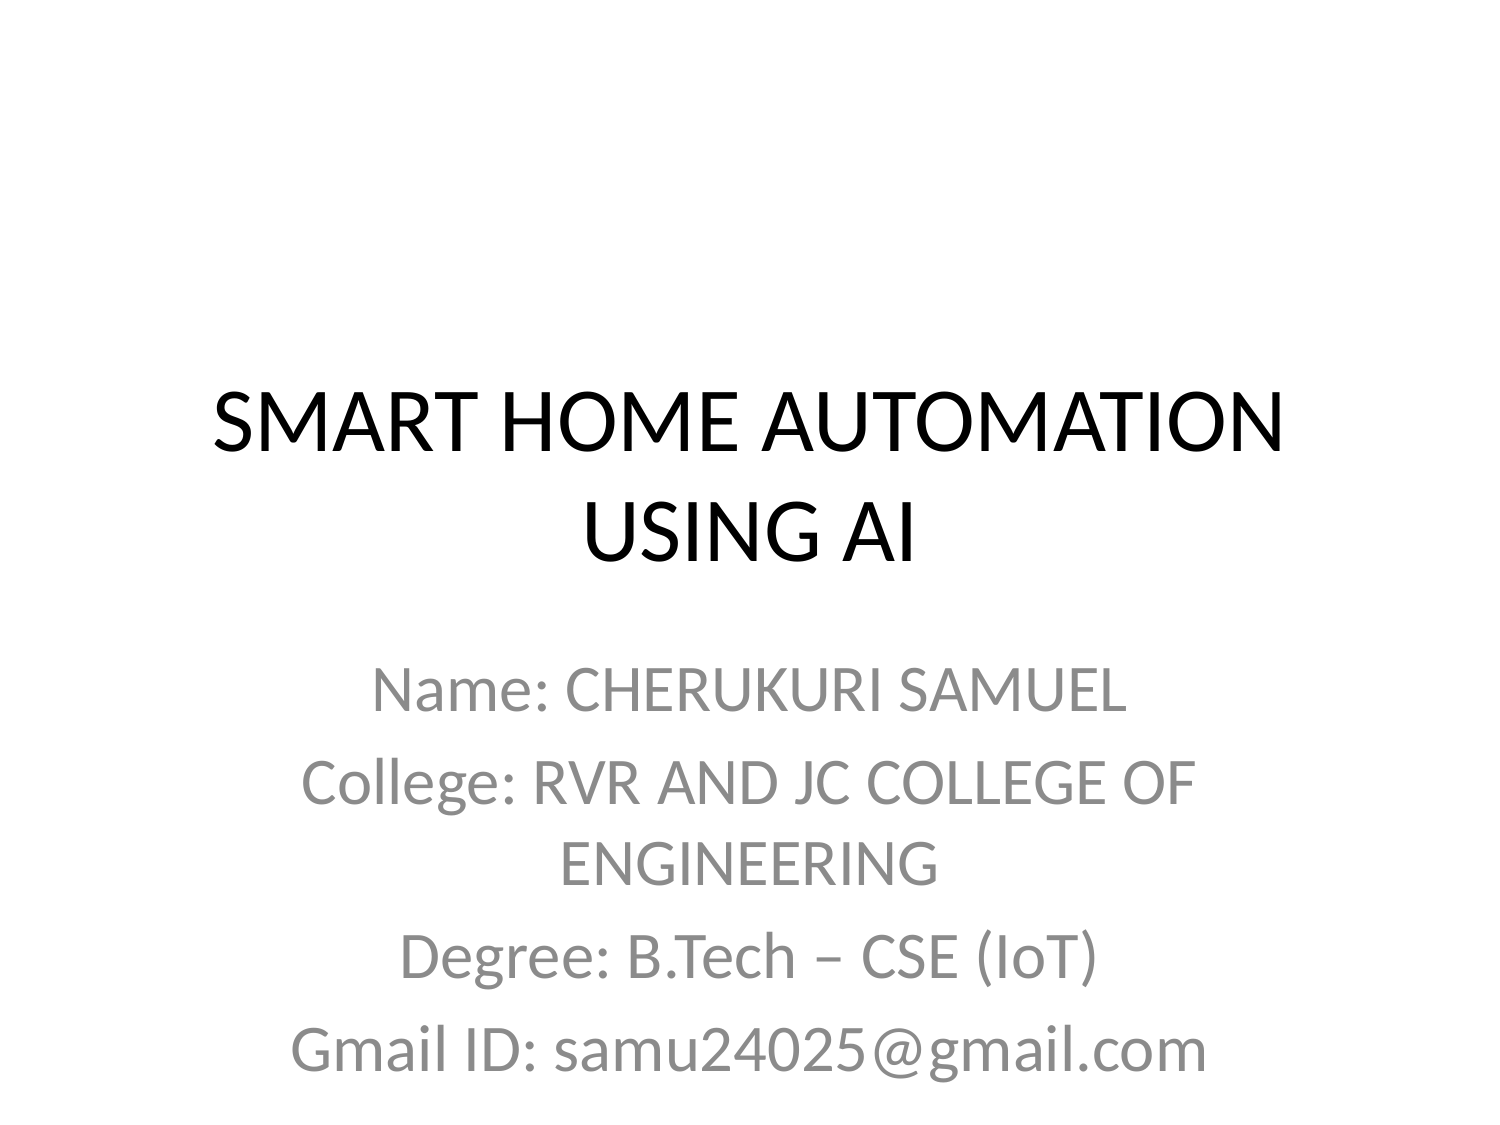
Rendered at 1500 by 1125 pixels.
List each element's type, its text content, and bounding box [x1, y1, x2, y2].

subtitle Name: CHERUKURI SAMUEL College: RVR AND JC COLLEGE OF ENGINEERING Degree: B.Tech – CSE (IoT) Gmail ID: samu24025@gmail.com [225, 637, 1275, 925]
title SMART HOME AUTOMATION USING AI [112, 349, 1388, 591]
